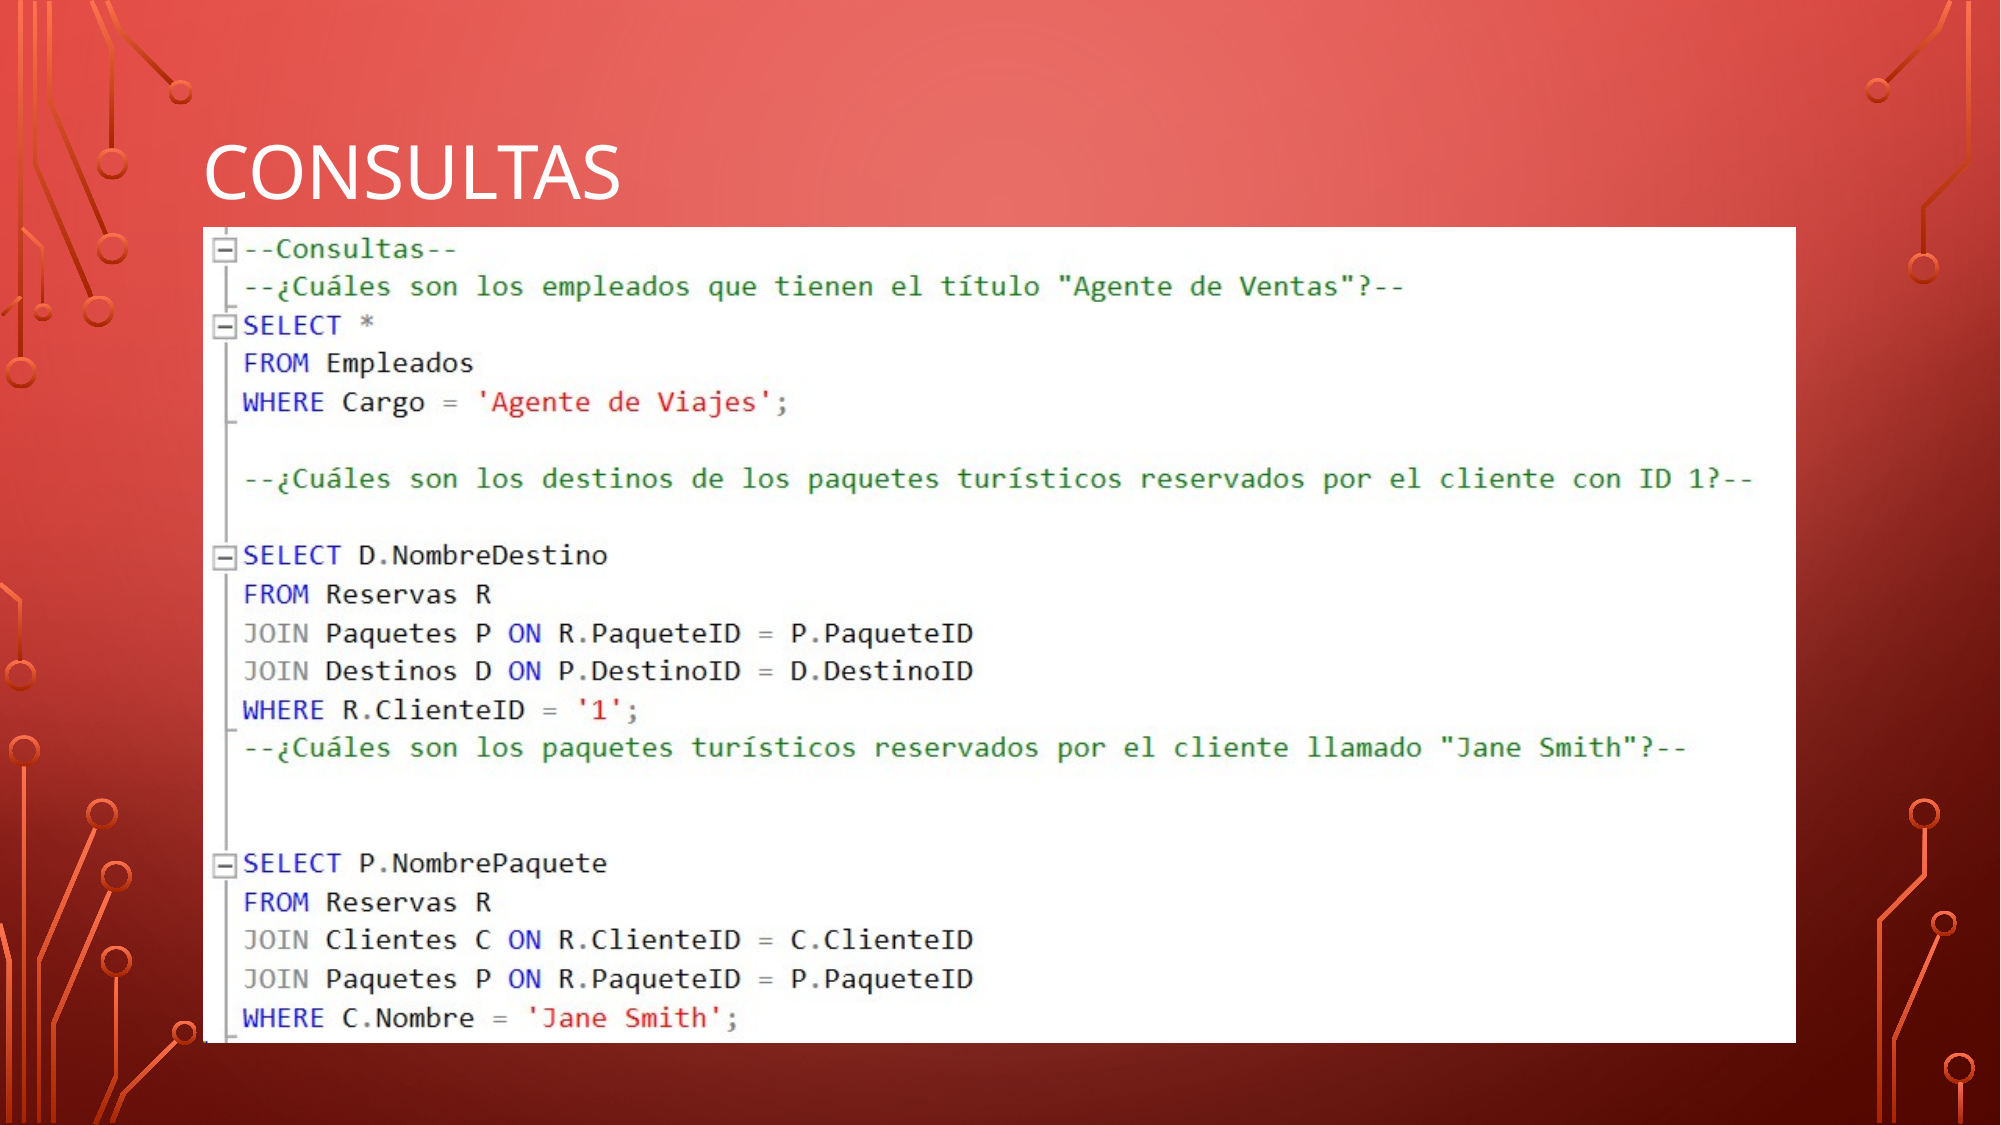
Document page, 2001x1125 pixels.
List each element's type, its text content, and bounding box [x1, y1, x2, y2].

title CONSULTAS [187, 53, 1813, 297]
picture [203, 227, 1797, 1044]
